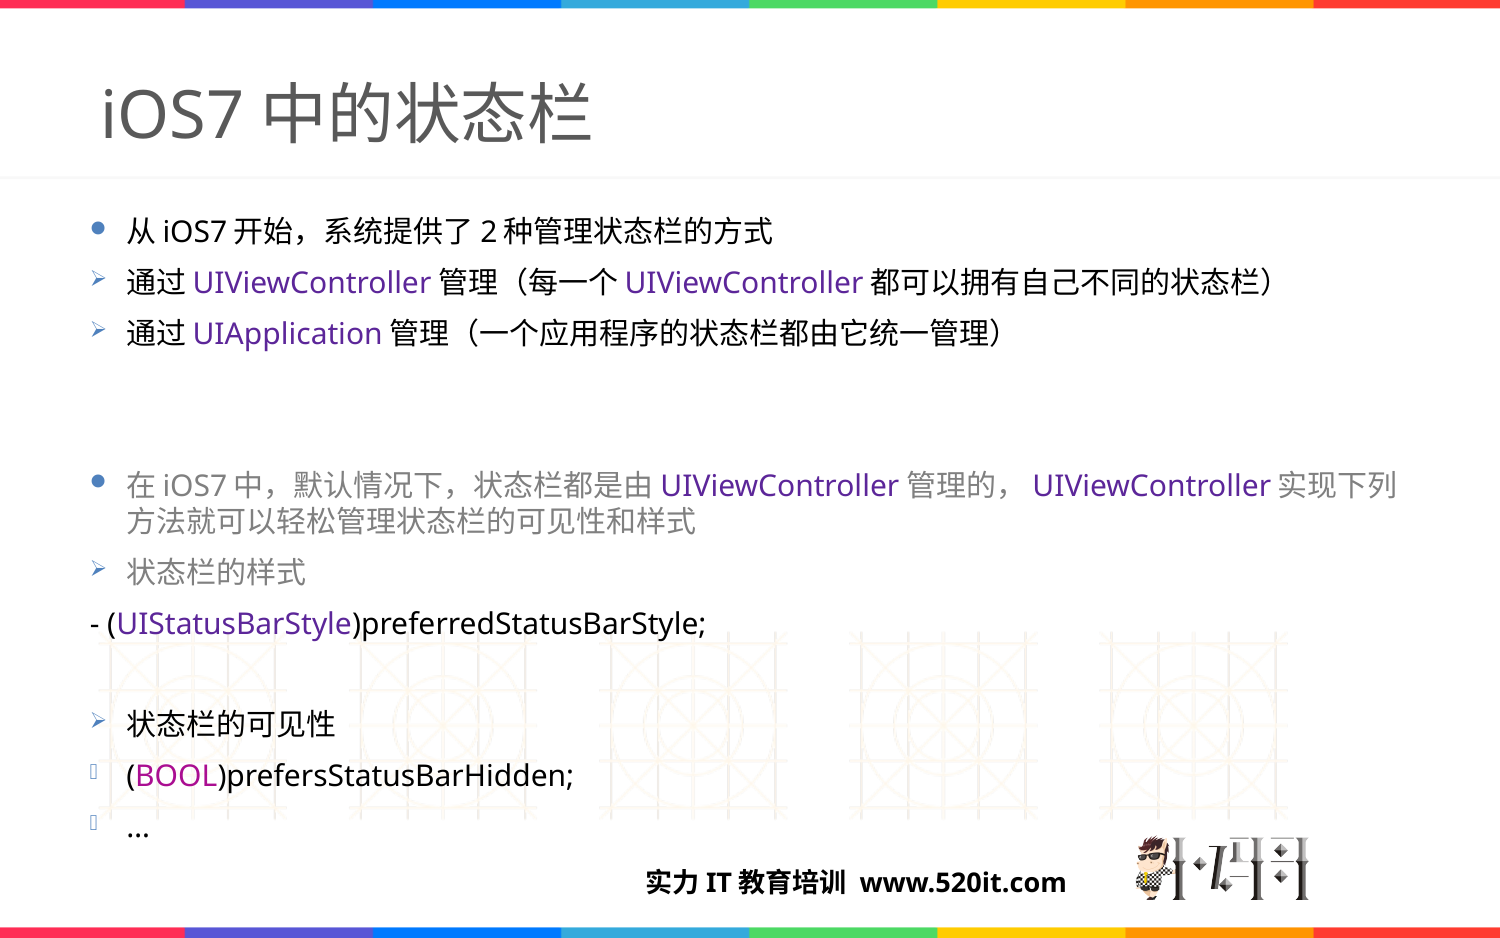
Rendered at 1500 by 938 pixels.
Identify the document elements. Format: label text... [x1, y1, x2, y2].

title iOS7中的状态栏 [85, 64, 1419, 178]
list 从iOS7开始，系统提供了2种管理状态栏的方式 通过UIViewController管理（每一个UIViewController都可以拥有自己不同的状态栏） 通过UIApplication管理（一个应用程序的状态栏都由它统一管理） 在iOS7中，默认情况下，状态栏都是由UIViewController管理的，UIViewController实现下列方法就可以轻松管理状态栏的可见性和样式 状态栏的样式 - (UIStatusBarStyle)preferredStatusBarStyle; 状态栏的可见性 (BOOL)prefersStatusBarHidden; … [75, 205, 1425, 853]
picture [0, 0, 1500, 176]
picture [0, 180, 1500, 938]
